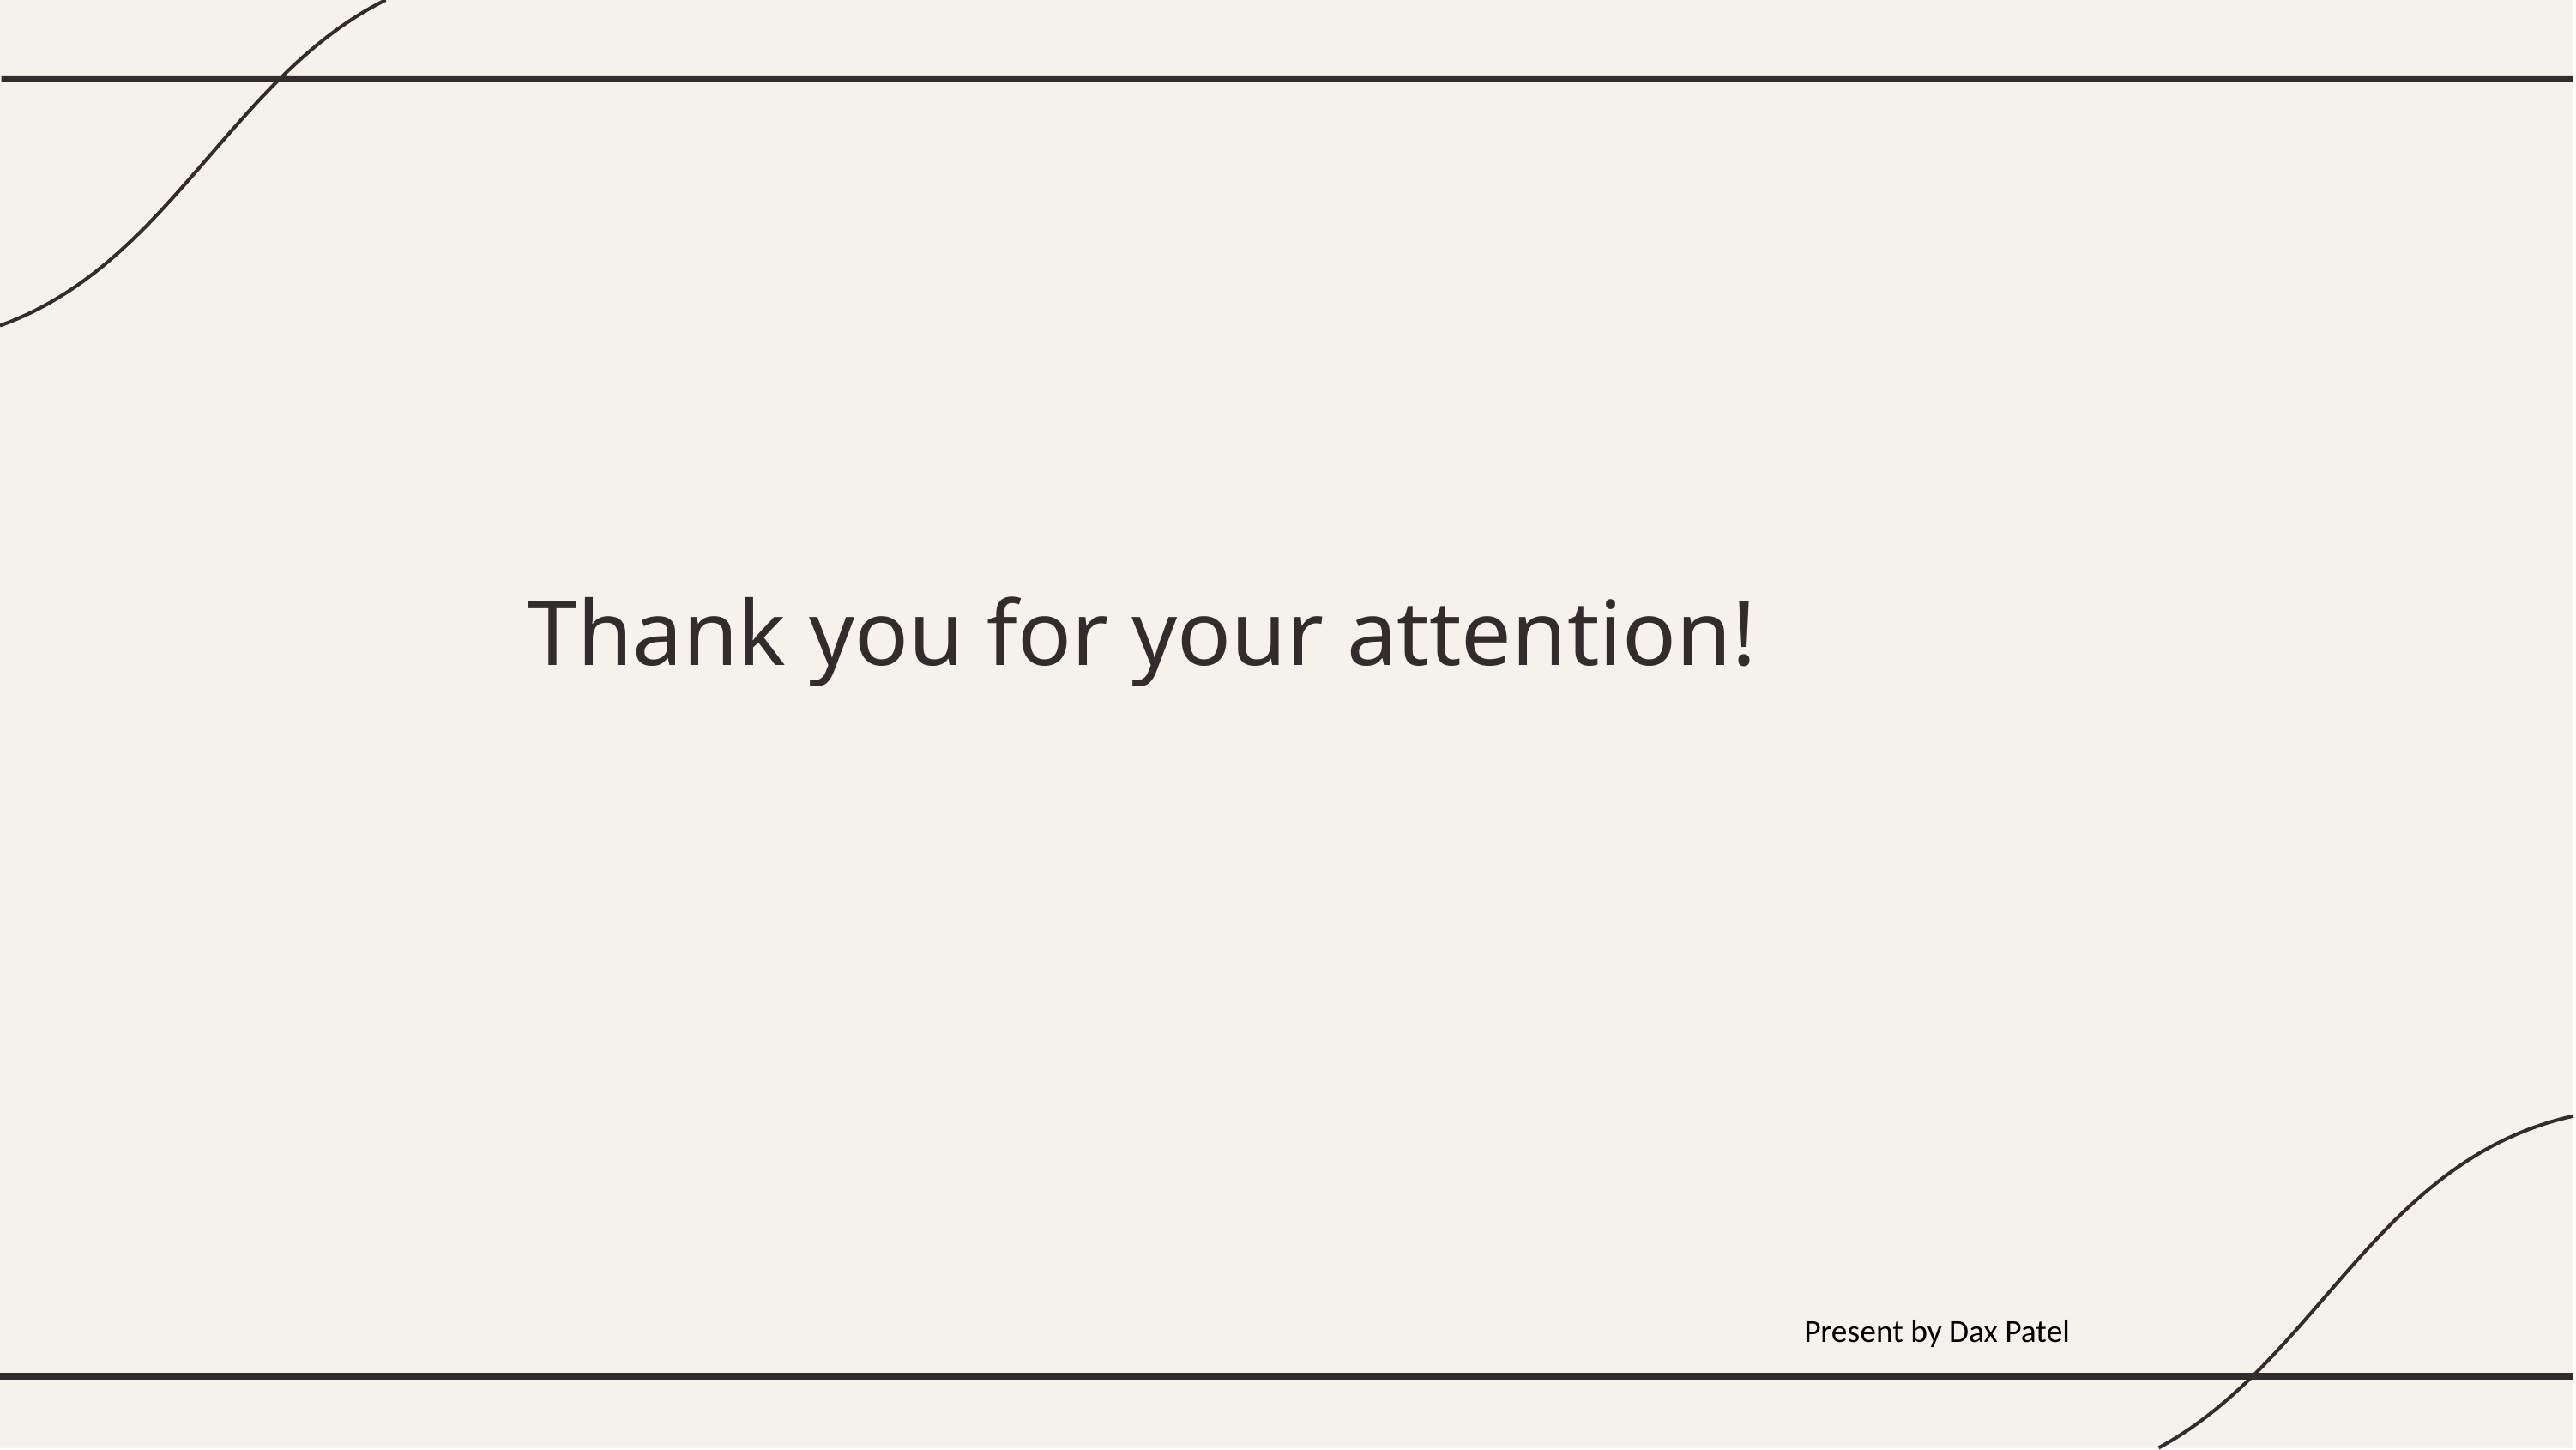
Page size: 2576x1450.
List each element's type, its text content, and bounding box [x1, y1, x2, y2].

title Thank you for your attention! [526, 574, 2071, 819]
text_box [2252, 1356, 2274, 1373]
text_box [0, 1373, 2573, 1380]
text_box Present by Dax Patel [1791, 1303, 2576, 1356]
text_box [2319, 1115, 2573, 1303]
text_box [0, 0, 2574, 329]
text_box [2158, 1380, 2249, 1448]
